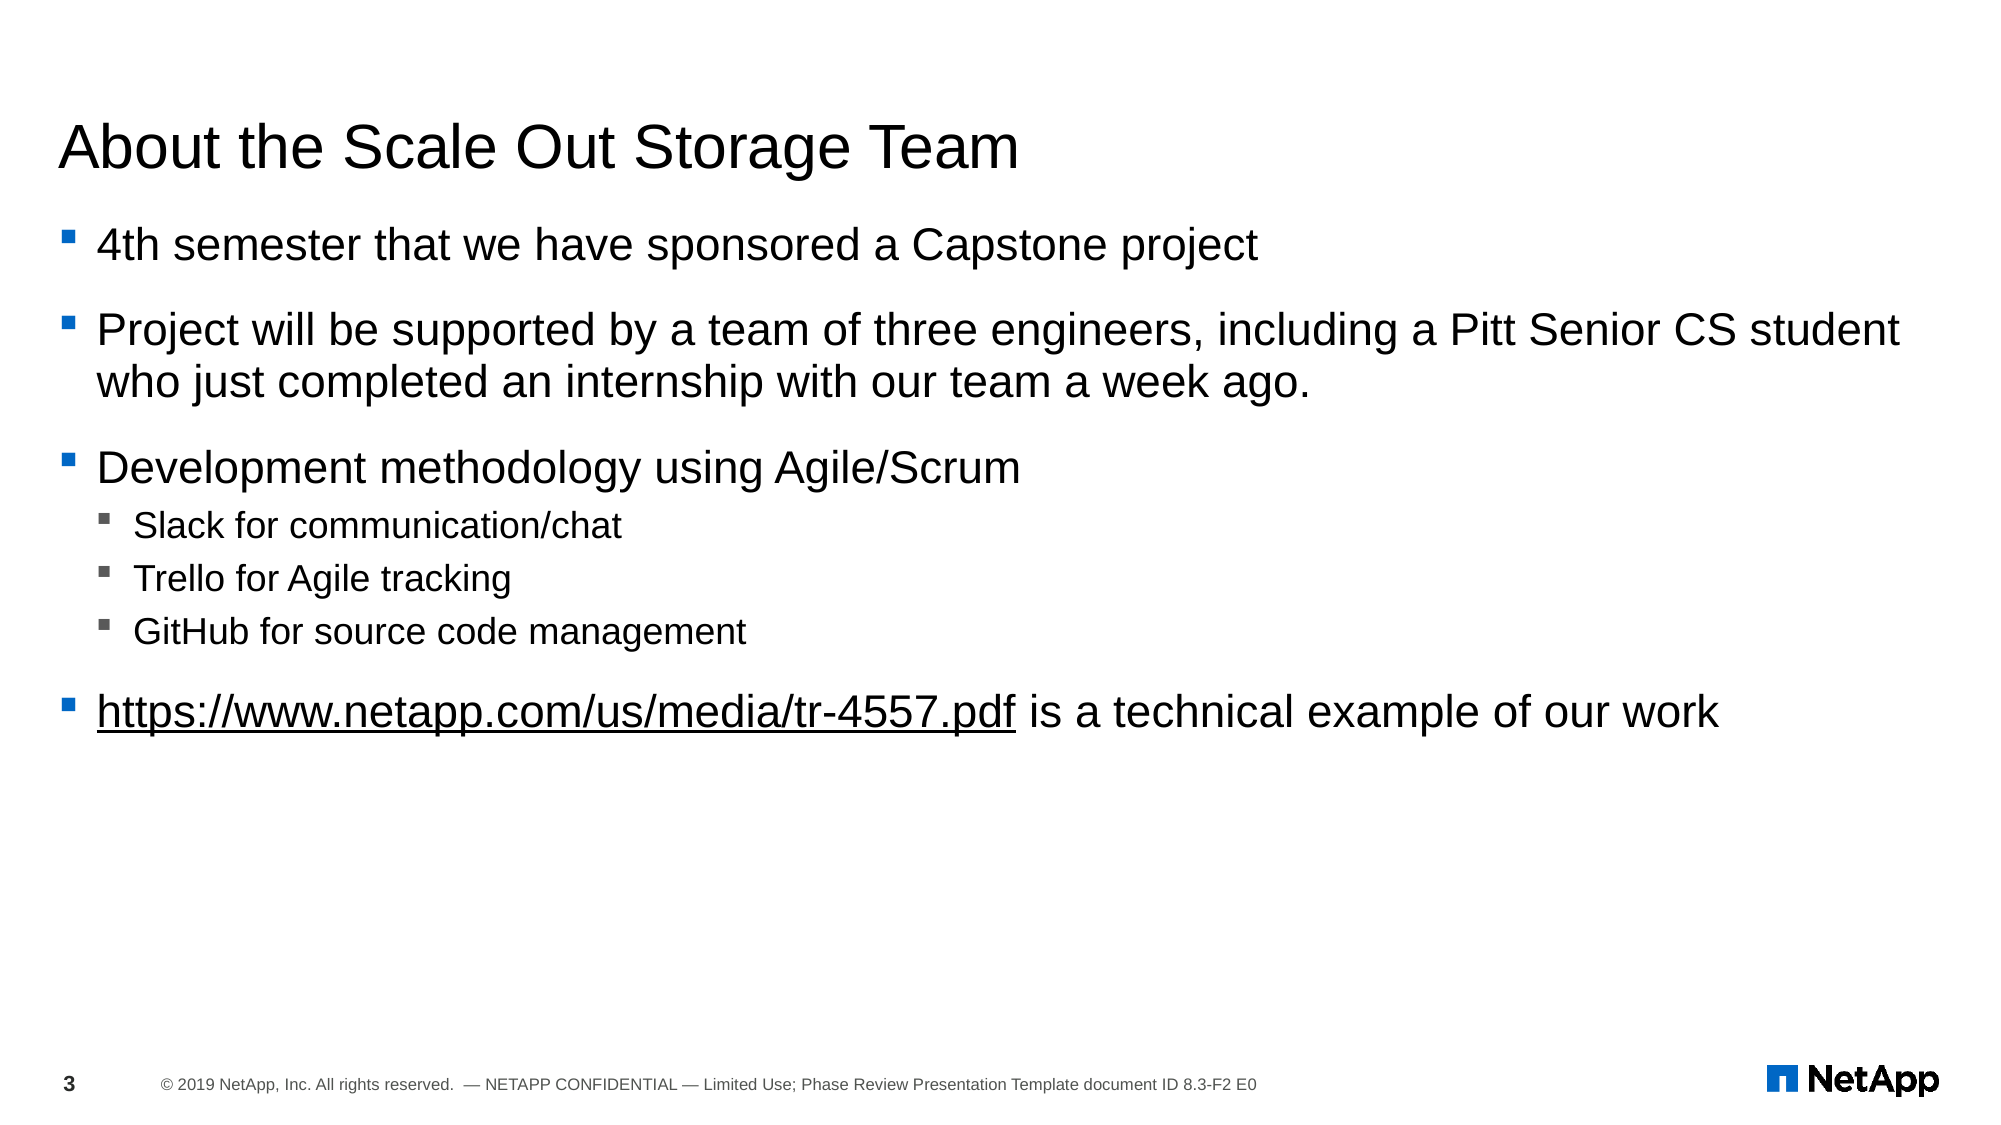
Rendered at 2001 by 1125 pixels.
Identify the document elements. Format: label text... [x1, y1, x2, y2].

slide_number 3 [48, 1060, 122, 1103]
title About the Scale Out Storage Team [43, 39, 1957, 188]
footer © 2019 NetApp, Inc. All rights reserved. — NETAPP CONFIDENTIAL — Limited Use; Phase Review Presentation Template document ID 8.3-F2 E0 [145, 1061, 1300, 1102]
picture [1767, 1065, 1939, 1097]
list 4th semester that we have sponsored a Capstone project Project will be supported by a team of three engineers, including a Pitt Senior CS student who just completed an internship with our team a week ago. Development methodology using Agile/Scrum Slack for communication/chat Trello for Agile tracking GitHub for source code management https://www.netapp.com/us/media/tr-4557.pdf is a technical example of our work [43, 210, 1957, 1020]
